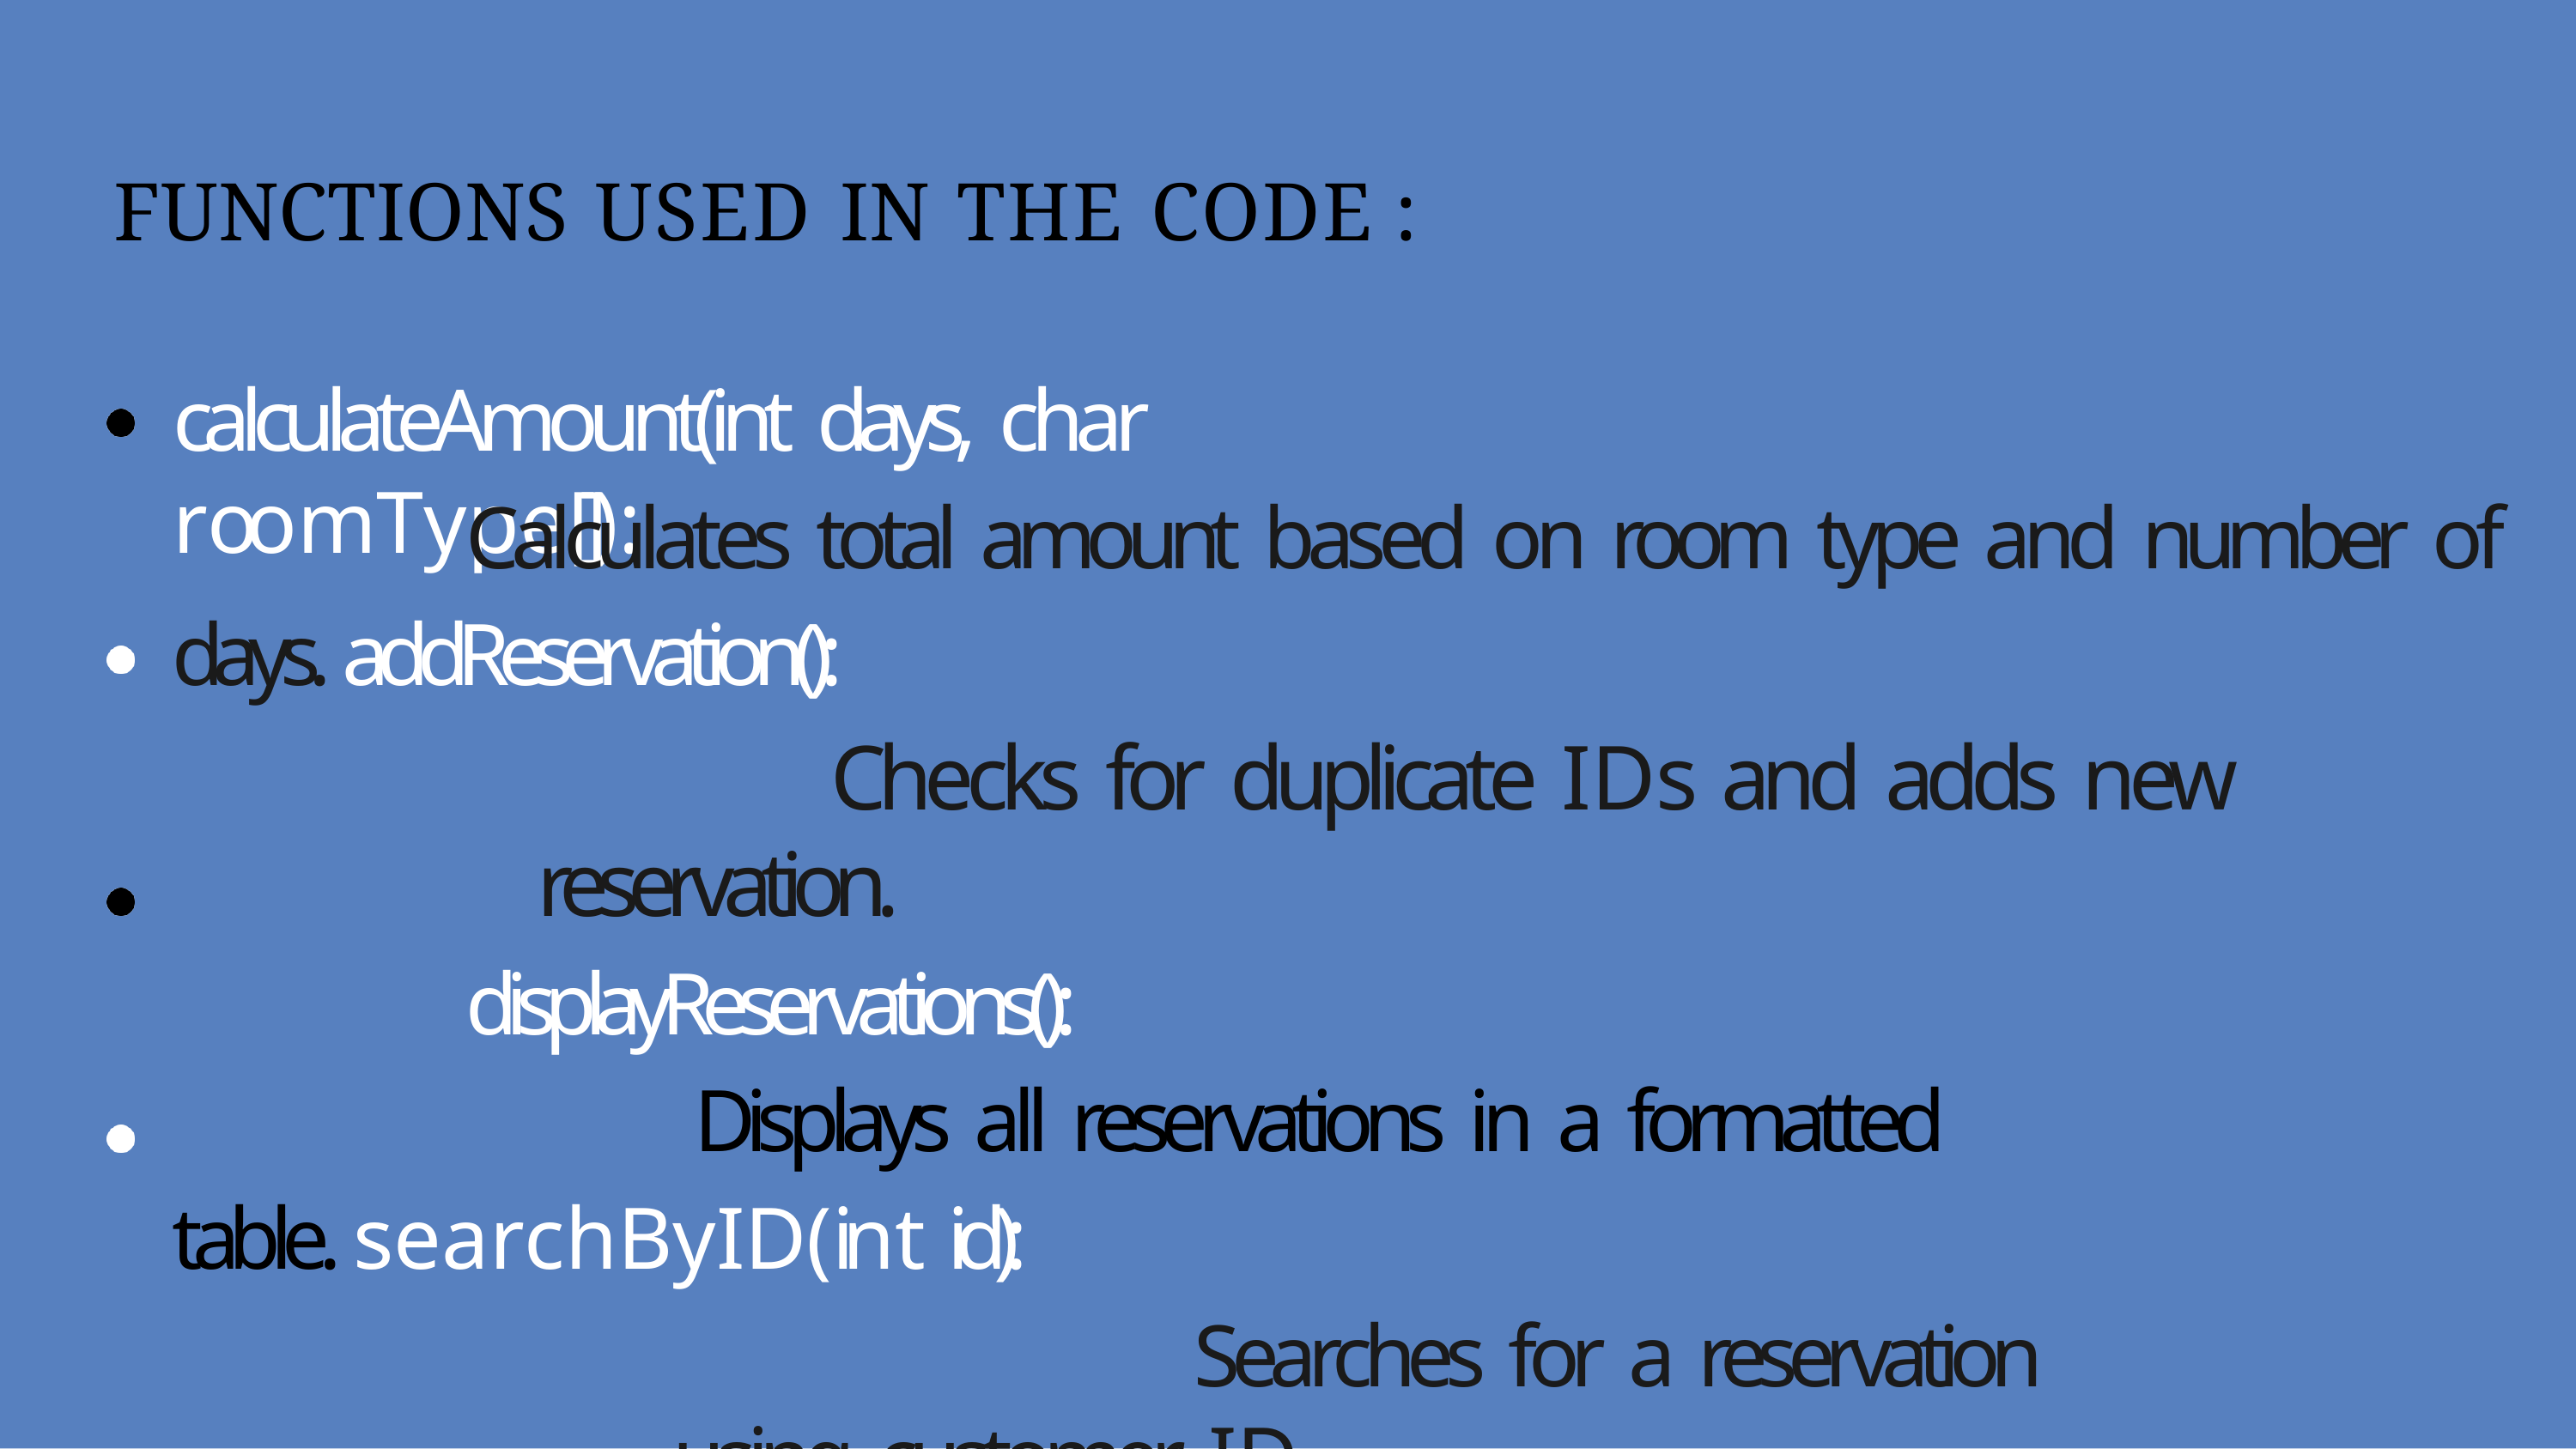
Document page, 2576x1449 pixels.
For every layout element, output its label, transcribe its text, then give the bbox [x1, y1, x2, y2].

picture [106, 645, 135, 674]
text_box FUNCTIONS USED IN THE CODE : [112, 159, 1442, 257]
picture [106, 1124, 135, 1153]
picture [106, 409, 135, 437]
picture [106, 888, 135, 916]
title calculateAmount(int days, char roomType[]): [170, 364, 1614, 466]
text_box Calculates total amount based on room type and number of days. addReservation(): Checks for duplicate IDs and adds new reservation. displayReservations(): Displays all reservations in a formatted table. searchByID(int id): Searches for a reservation using customer ID. [170, 466, 2576, 1449]
